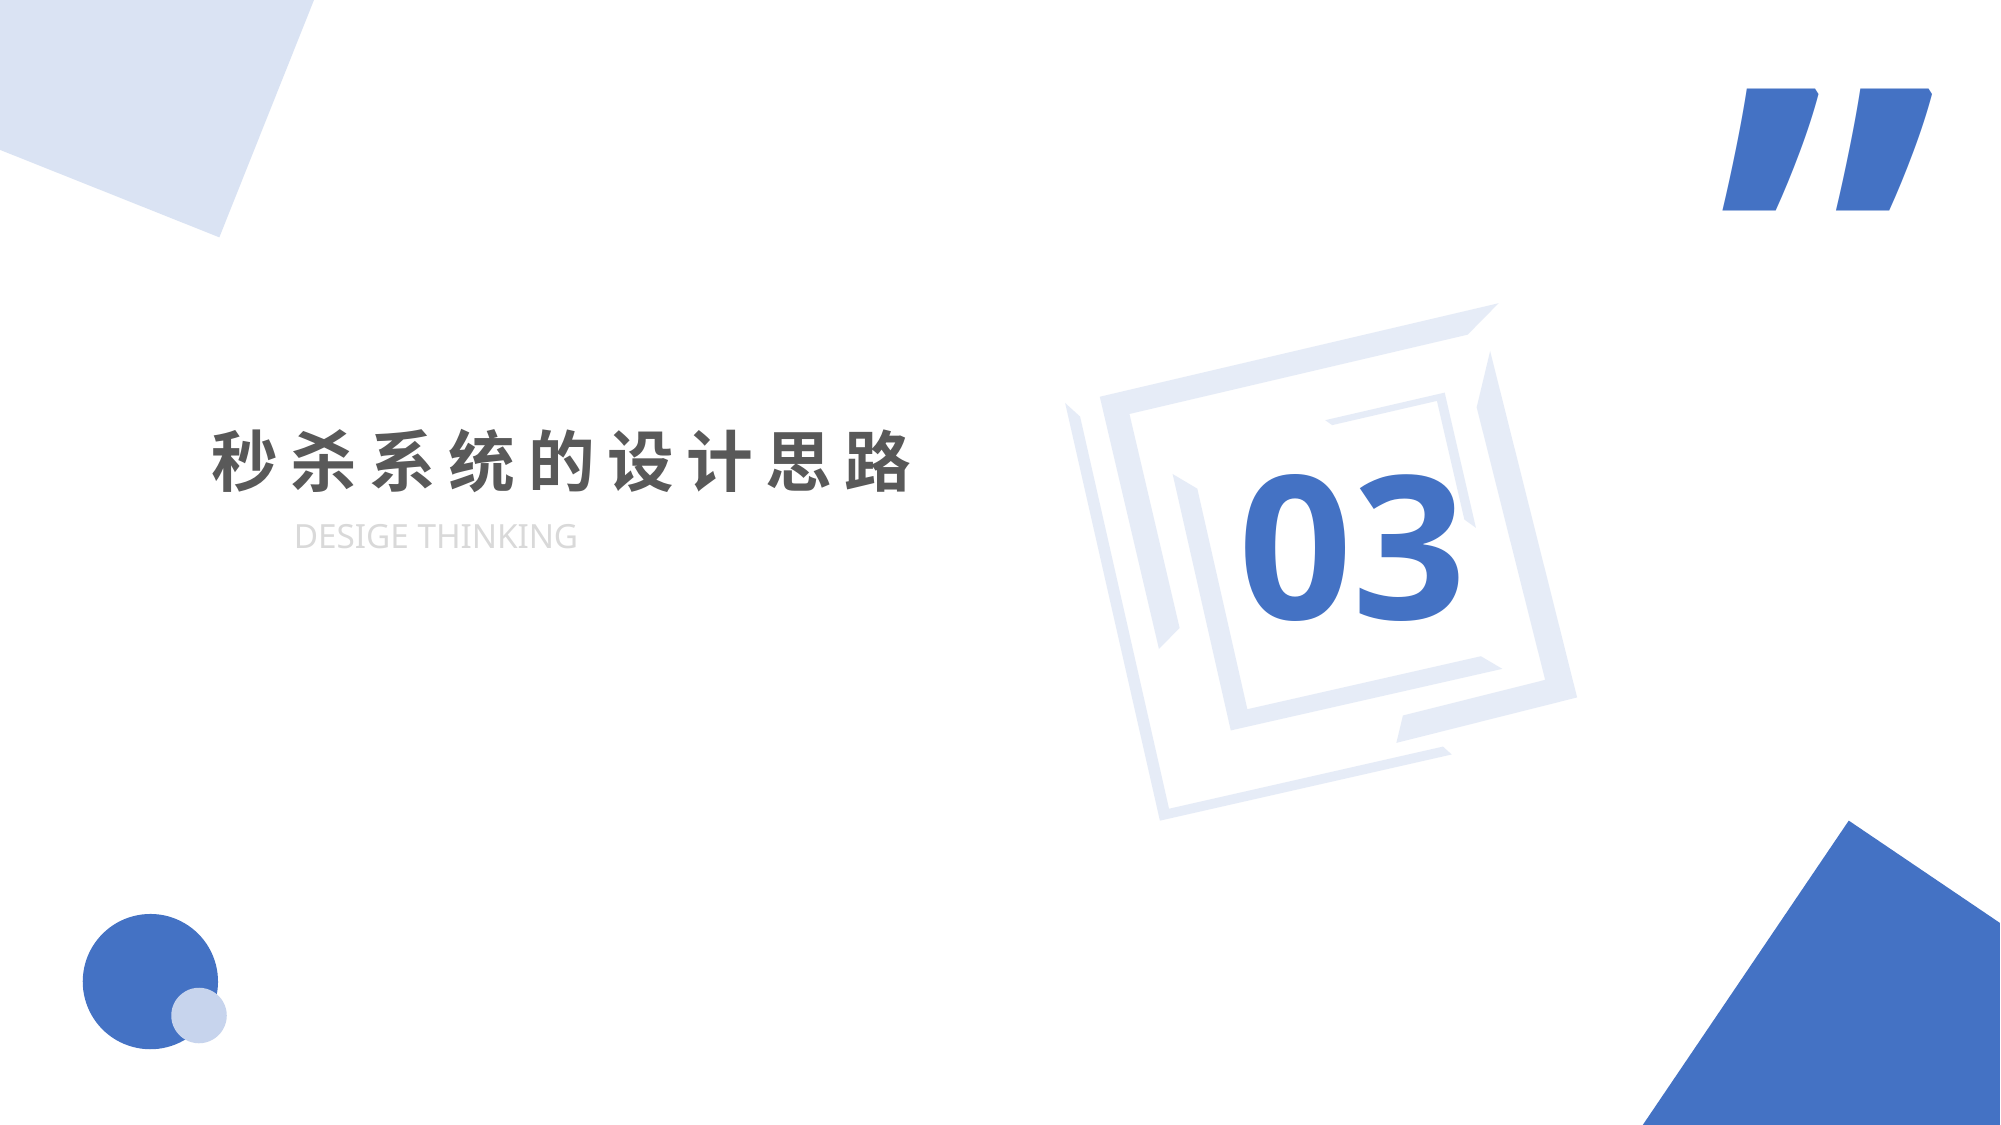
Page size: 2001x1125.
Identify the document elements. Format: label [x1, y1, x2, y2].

text_box [0, 0, 2000, 1125]
